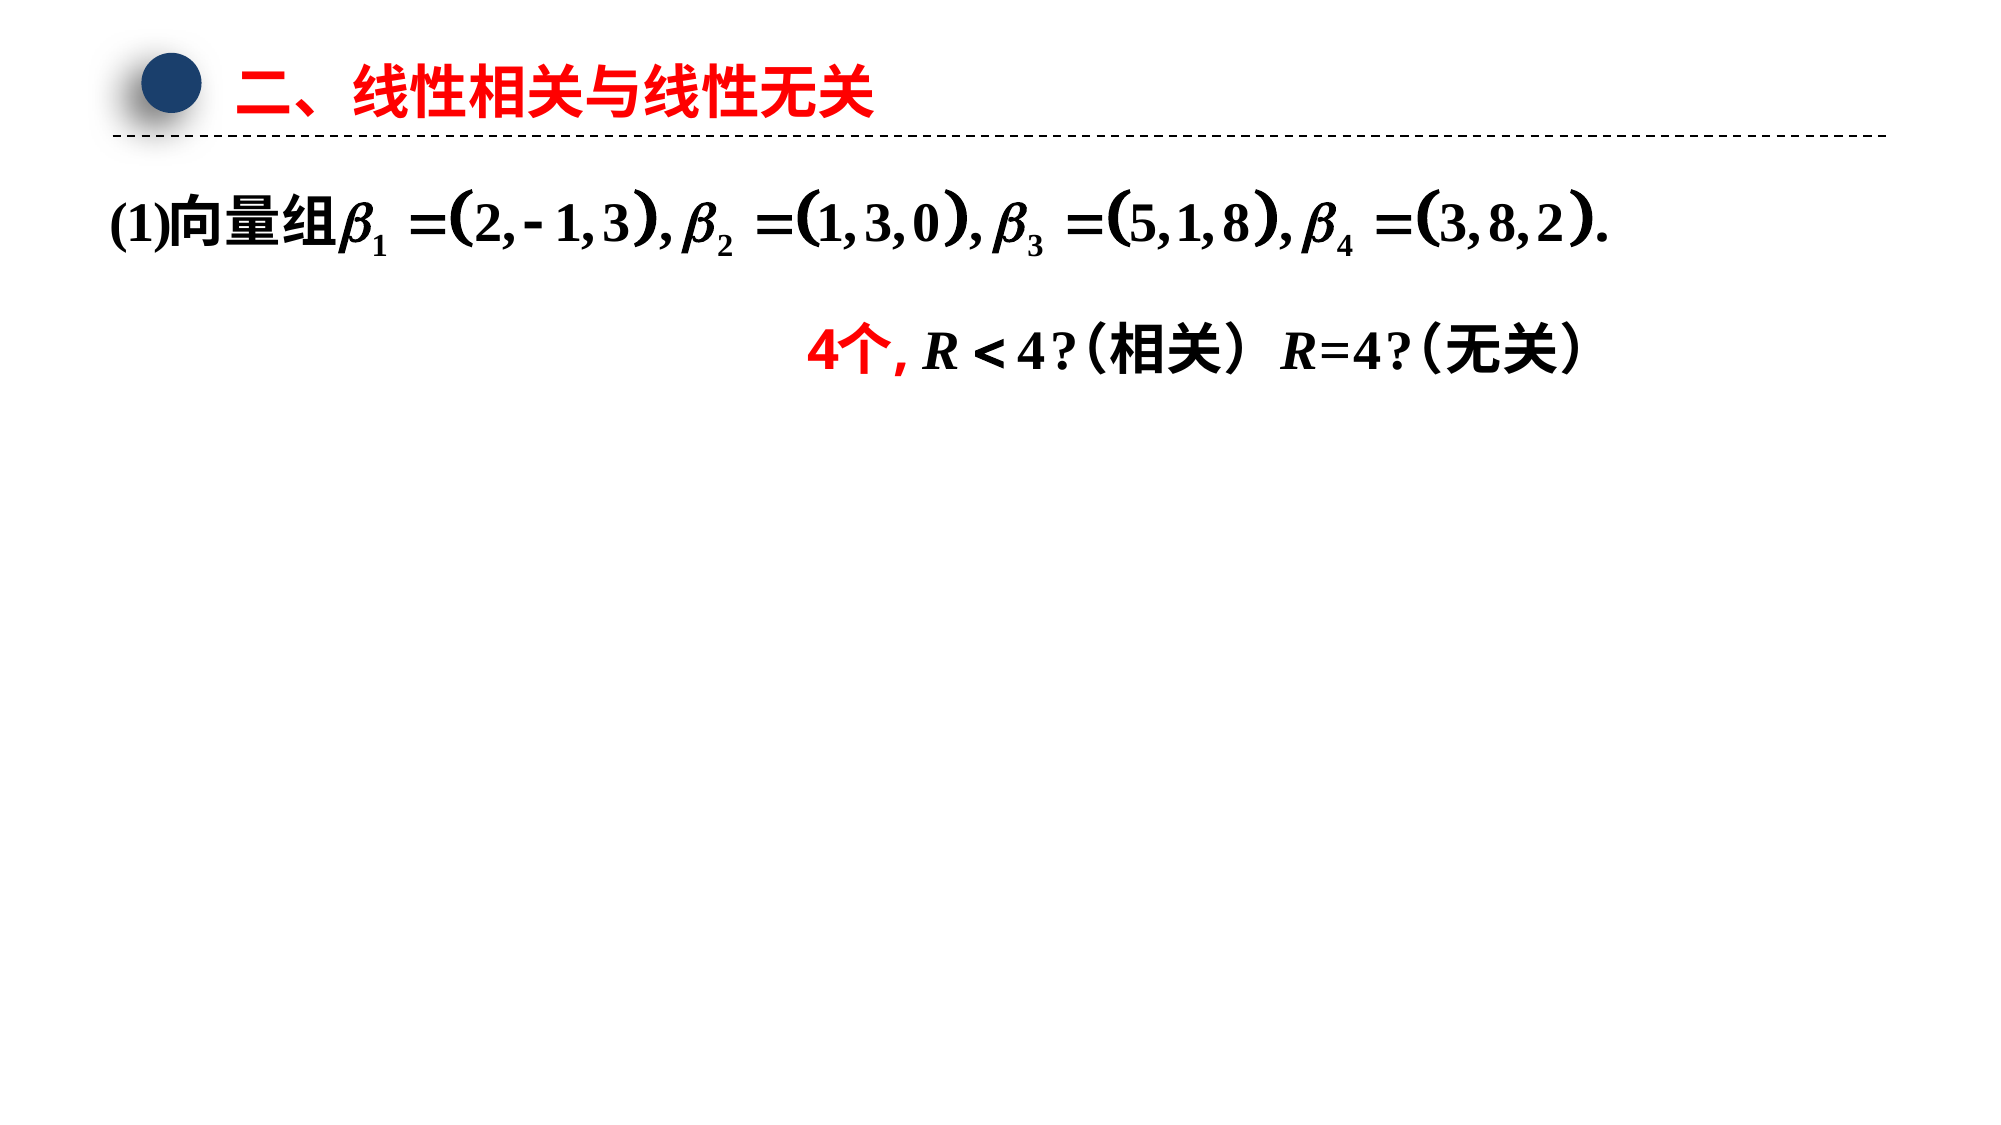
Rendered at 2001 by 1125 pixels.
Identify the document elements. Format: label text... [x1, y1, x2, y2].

text_box [140, 51, 203, 115]
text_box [102, 180, 1617, 274]
text_box 二、线性相关与线性无关 [220, 12, 1343, 136]
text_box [799, 314, 1596, 389]
